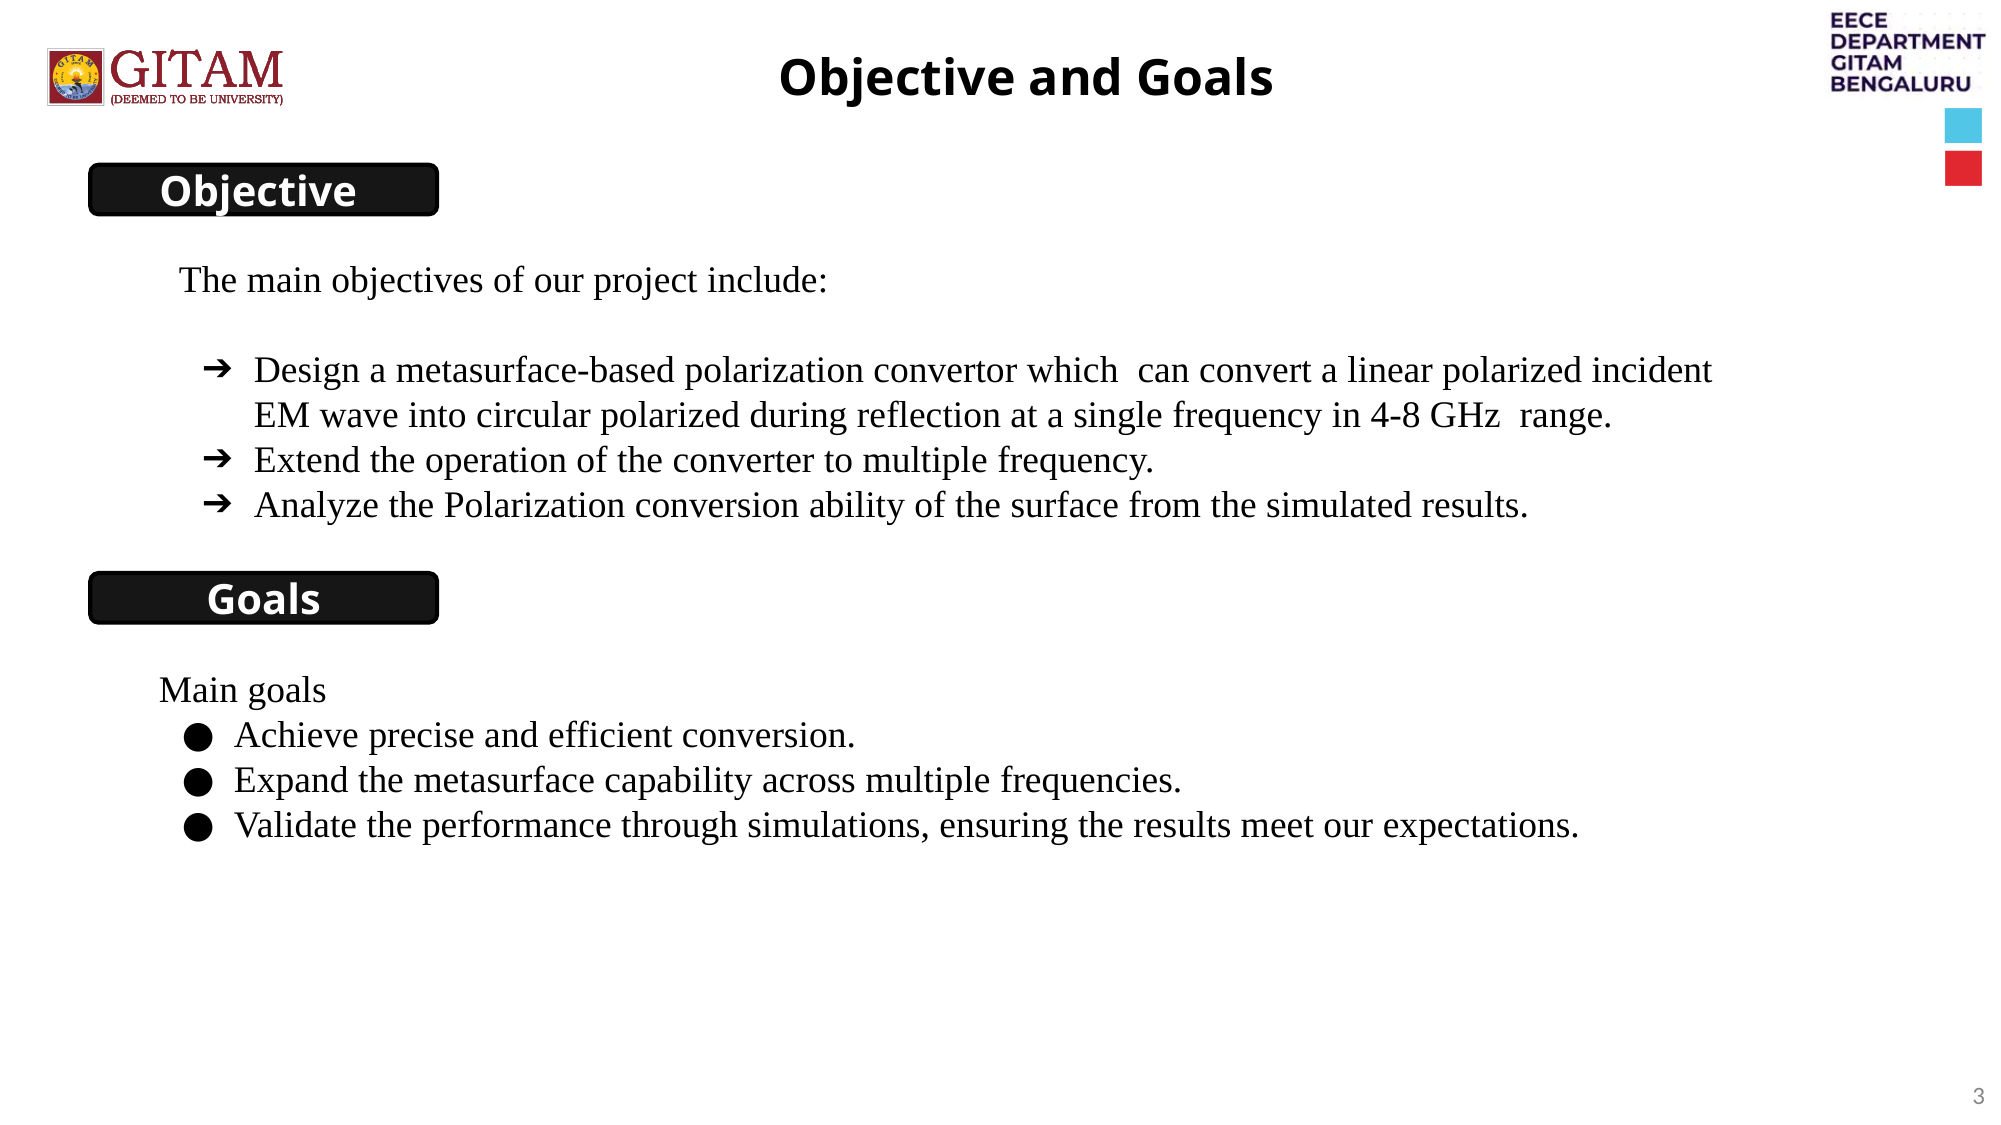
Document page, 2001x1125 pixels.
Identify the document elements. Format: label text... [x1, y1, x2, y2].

picture [1824, 1, 2000, 101]
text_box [1944, 109, 1982, 186]
text_box Main goals Achieve precise and efficient conversion. Expand the metasurface capability across multiple frequencies. Validate the performance through simulations, ensuring the results meet our expectations. [143, 657, 1775, 1033]
text_box Objective [90, 164, 438, 215]
slide_number 3 [1550, 1065, 2000, 1125]
text_box Goals [90, 573, 438, 623]
picture [42, 42, 291, 112]
text_box The main objectives of our project include: Design a metasurface-based polarization convertor which can convert a linear polarized incident EM wave into circular polarized during reflection at a single frequency in 4-8 GHz range. Extend the operation of the converter to multiple frequency. Analyze the Polarization conversion ability of the surface from the simulated results. [163, 247, 1796, 568]
text_box Objective and Goals [163, 38, 1889, 119]
